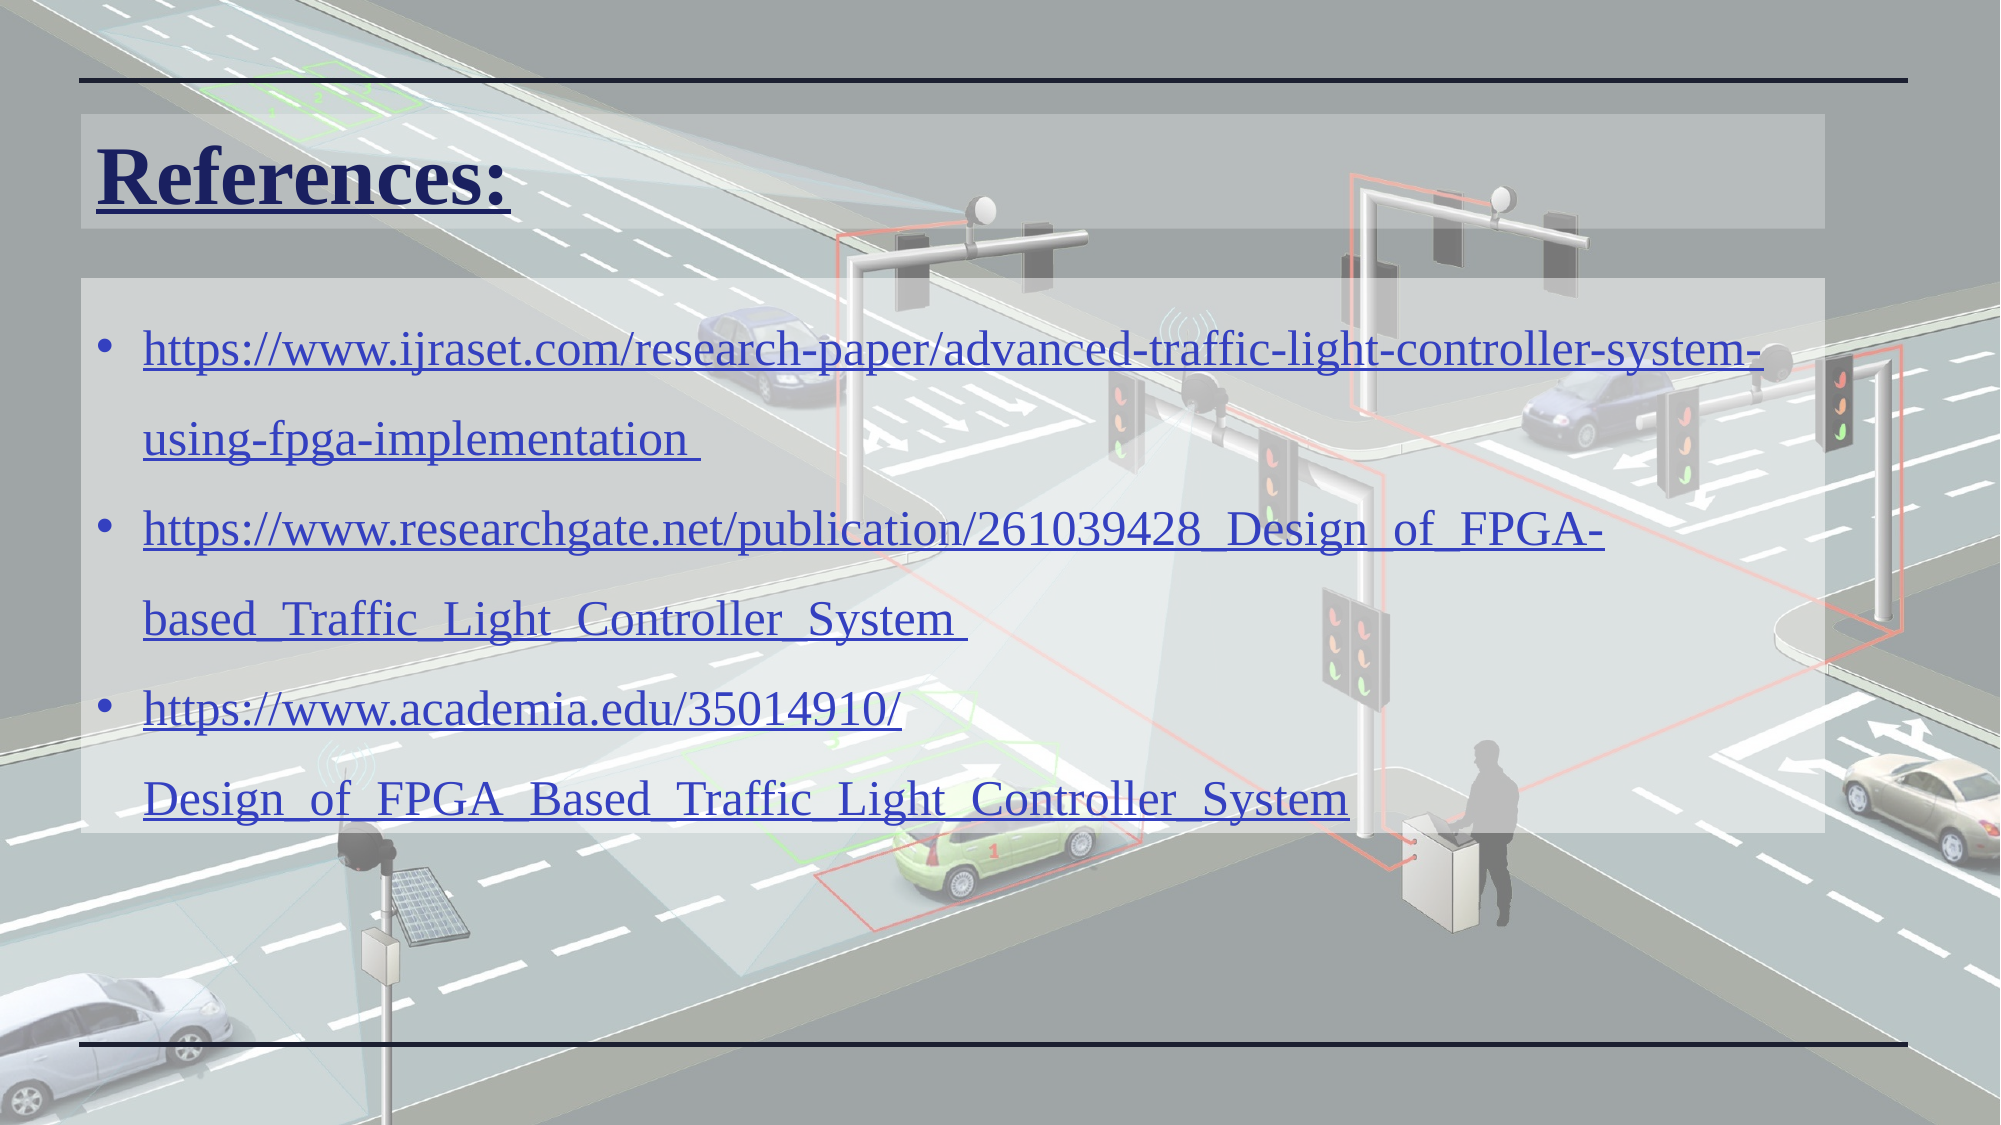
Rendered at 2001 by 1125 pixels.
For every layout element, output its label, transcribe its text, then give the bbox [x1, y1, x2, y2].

text_box https://www.ijraset.com/research-paper/advanced-traffic-light-controller-system-using-fpga-implementation https://www.researchgate.net/publication/261039428_Design_of_FPGA-based_Traffic_Light_Controller_System https://www.academia.edu/35014910/Design_of_FPGA_Based_Traffic_Light_Controller_System [81, 278, 1825, 833]
text_box References: [81, 114, 1825, 229]
